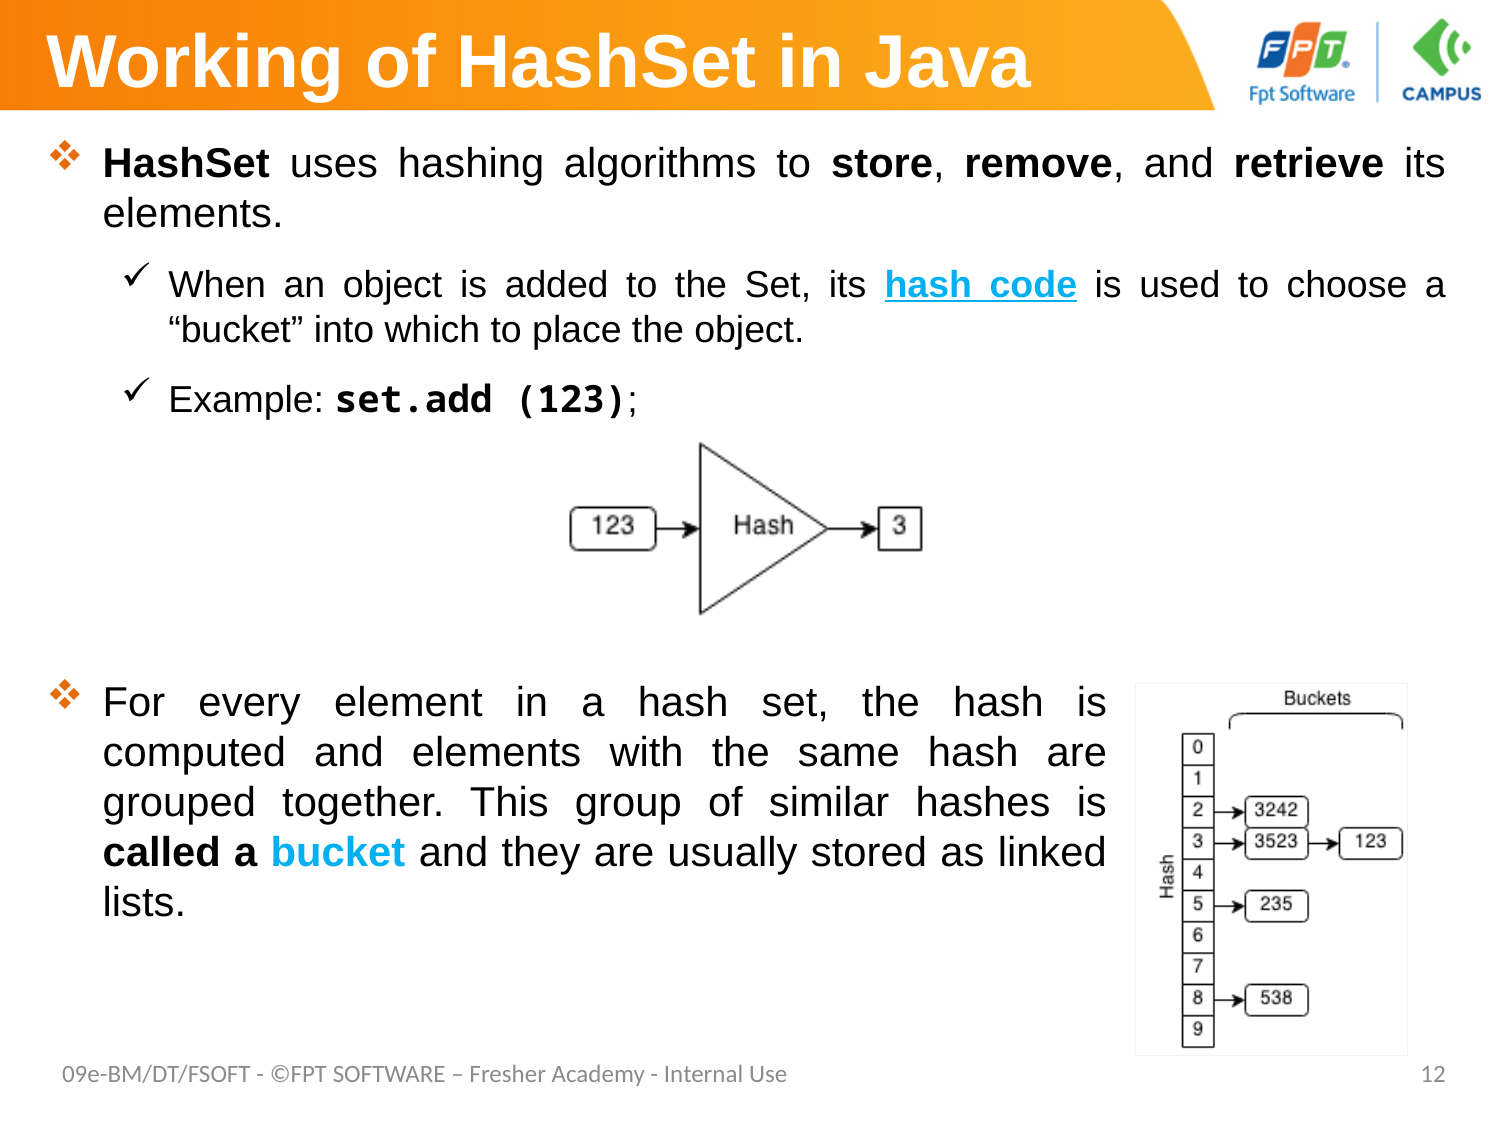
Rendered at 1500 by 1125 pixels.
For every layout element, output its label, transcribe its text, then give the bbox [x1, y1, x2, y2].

picture [0, 0, 1500, 1125]
title Working of HashSet in Java [31, 3, 1461, 111]
slide_number 12 [1074, 1042, 1461, 1103]
list HashSet uses hashing algorithms to store, remove, and retrieve its elements. When an object is added to the Set, its hash code is used to choose a “bucket” into which to place the object. Example: set.add (123); [31, 127, 1461, 1020]
text_box For every element in a hash set, the hash is computed and elements with the same hash are grouped together. This group of similar hashes is called a bucket and they are usually stored as linked lists. [31, 666, 1123, 957]
footer 09e-BM/DT/FSOFT - ©FPT SOFTWARE – Fresher Academy - Internal Use [31, 1042, 820, 1103]
